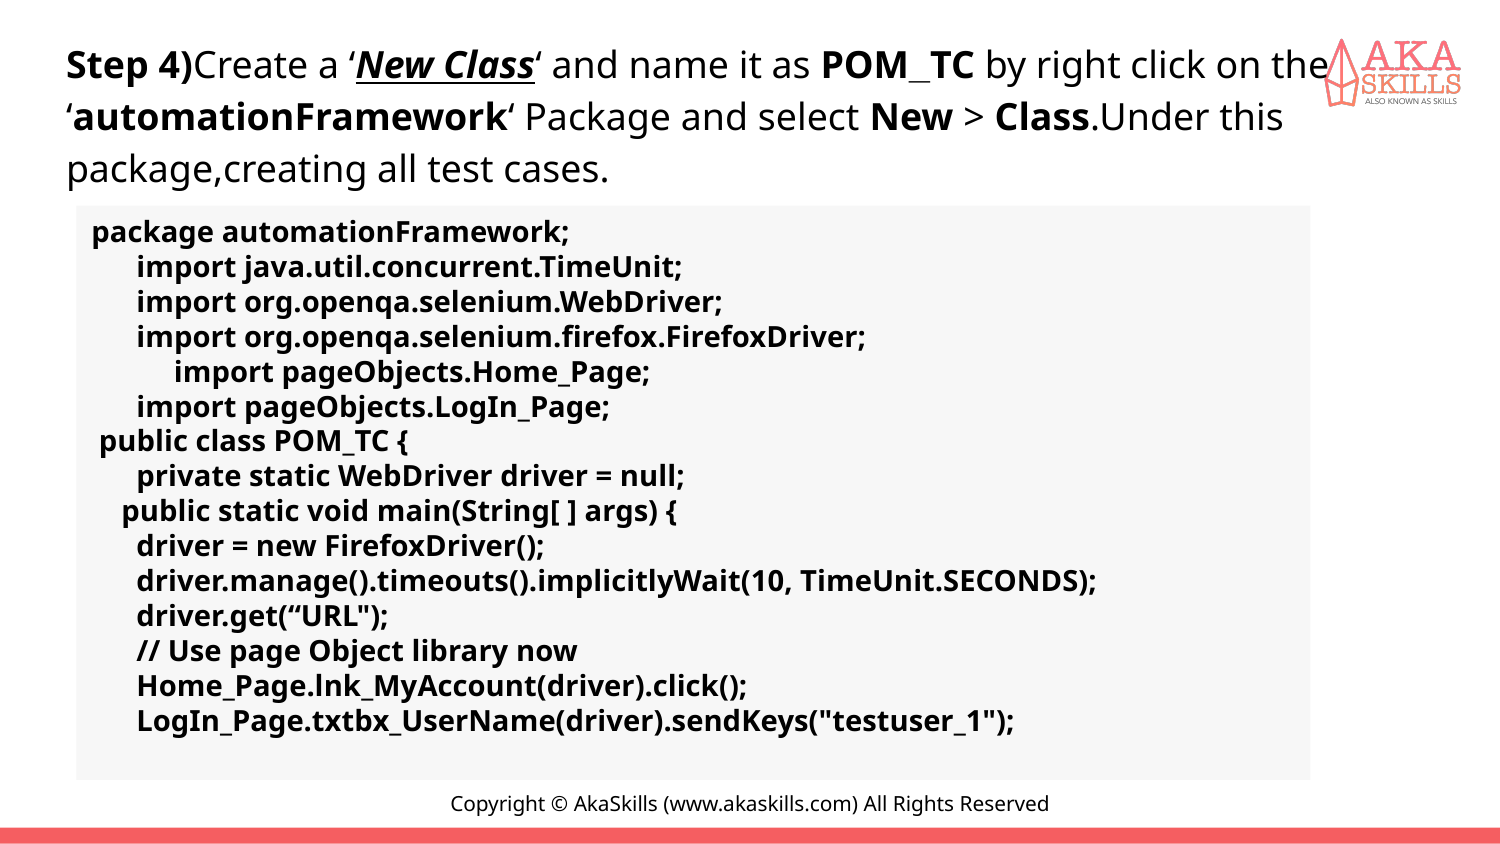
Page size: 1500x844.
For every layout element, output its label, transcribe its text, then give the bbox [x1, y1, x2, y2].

picture [1449, 33, 1469, 114]
list Step 4)Create a ‘New Class‘ and name it as POM_TC by right click on the ‘automationFramework‘ Package and select New > Class.Under this package,creating all test cases. [51, 19, 1449, 813]
text_box package automationFramework; import java.util.concurrent.TimeUnit; import org.openqa.selenium.WebDriver; import org.openqa.selenium.firefox.FirefoxDriver; import pageObjects.Home_Page; import pageObjects.LogIn_Page; public class POM_TC { private static WebDriver driver = null; public static void main(String[ ] args) { driver = new FirefoxDriver(); driver.manage().timeouts().implicitlyWait(10, TimeUnit.SECONDS); driver.get(“URL"); // Use page Object library now Home_Page.lnk_MyAccount(driver).click(); LogIn_Page.txtbx_UserName(driver).sendKeys("testuser_1"); [76, 205, 1311, 780]
